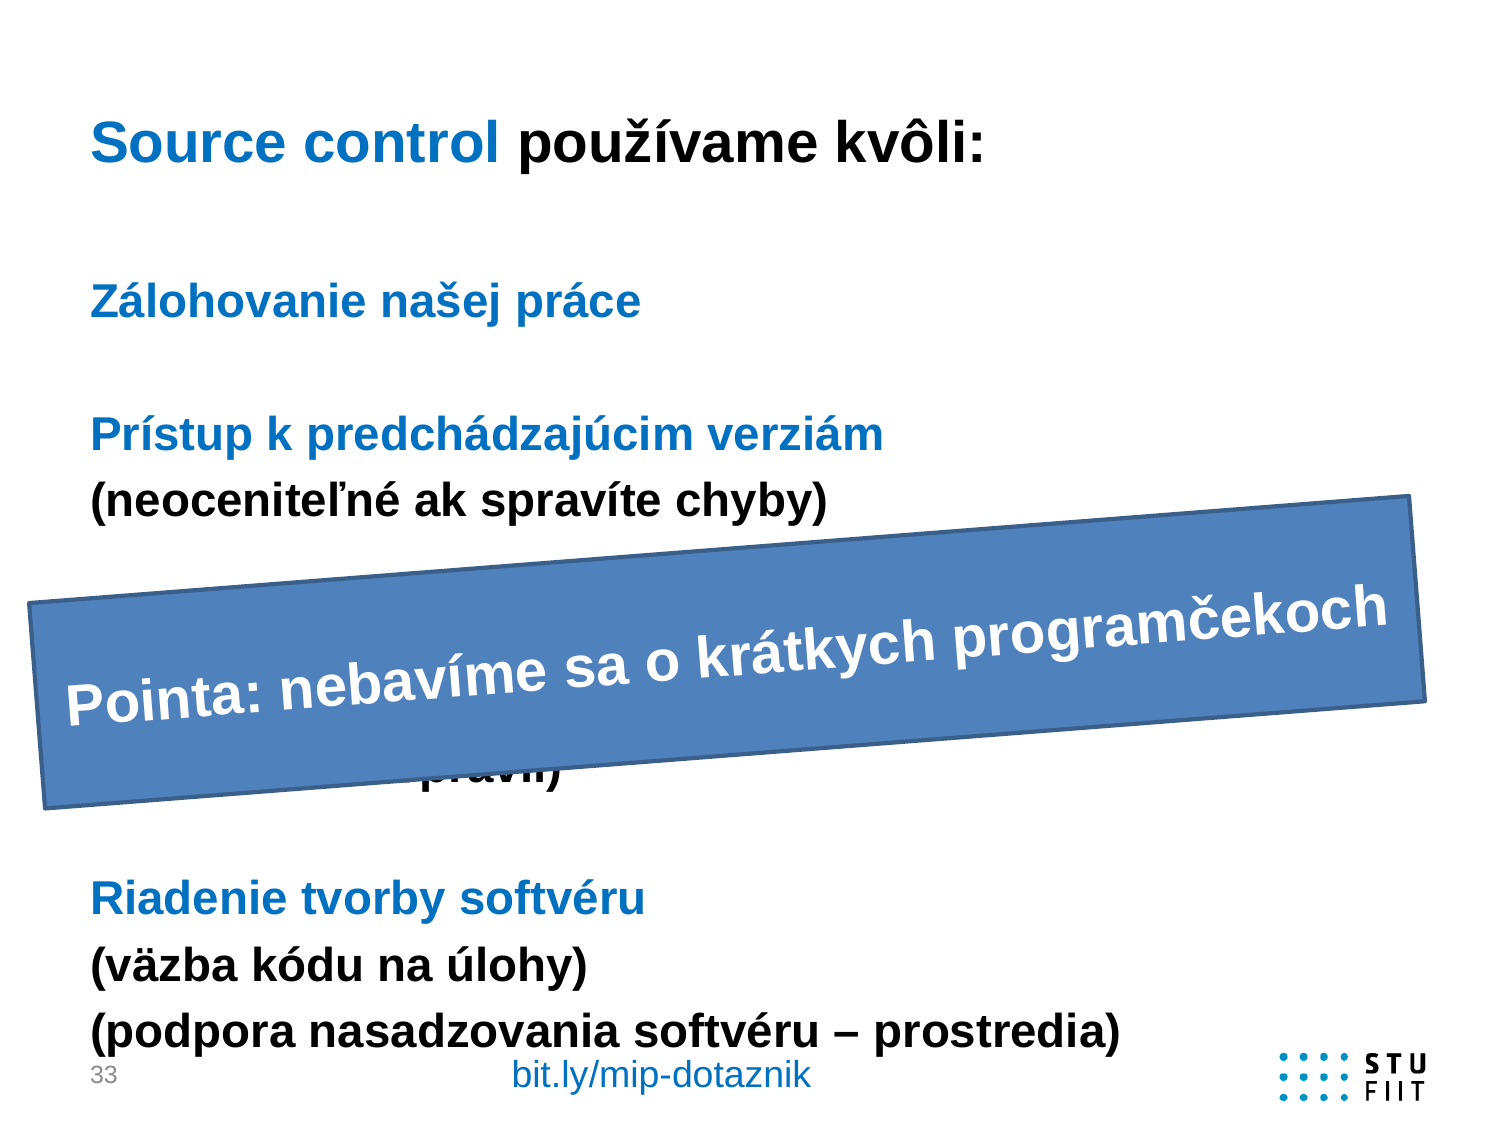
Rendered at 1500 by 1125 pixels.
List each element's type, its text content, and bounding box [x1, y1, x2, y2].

title Source control používame kvôli: [75, 45, 1425, 233]
list Zálohovanie našej práce Prístup k predchádzajúcim verziám (neoceniteľné ak spravíte chyby) Paralelná práca viacerých programátorov (viete oddeliť prácu pomocou vetvenia) (viete, čo kto spravil) Riadenie tvorby softvéru (väzba kódu na úlohy) (podpora nasadzovania softvéru – prostredia) [75, 704, 1425, 1071]
text_box bit.ly/mip-dotaznik [496, 1042, 1004, 1103]
text_box Pointa: nebavíme sa o krátkych programčekoch [27, 493, 1428, 811]
list Zálohovanie našej práce Prístup k predchádzajúcim verziám (neoceniteľné ak spravíte chyby) Paralelná práca viacerých programátorov (viete oddeliť prácu pomocou vetvenia) (viete, čo kto spravil) Riadenie tvorby softvéru (väzba kódu na úlohy) (podpora nasadzovania softvéru – prostredia) [75, 262, 1425, 662]
slide_number 33 [75, 1043, 425, 1104]
picture [1269, 1045, 1436, 1118]
